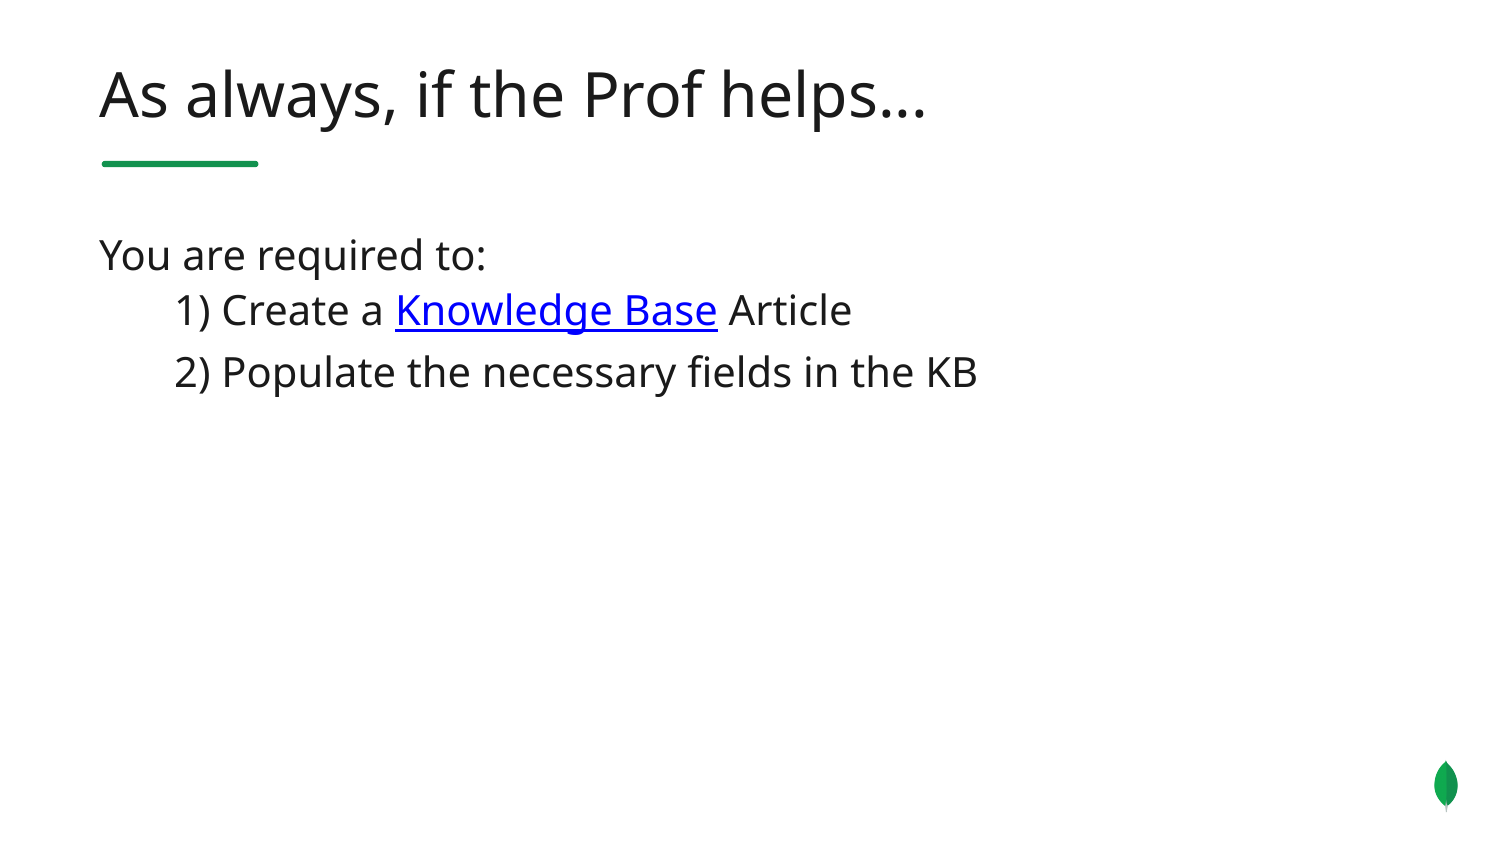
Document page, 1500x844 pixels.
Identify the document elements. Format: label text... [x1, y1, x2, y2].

text_box As always, if the Prof helps... [93, 49, 1069, 133]
picture [1433, 759, 1459, 813]
text_box You are required to: 1) Create a Knowledge Base Article 2) Populate the necessary fields in the KB [93, 217, 1376, 705]
